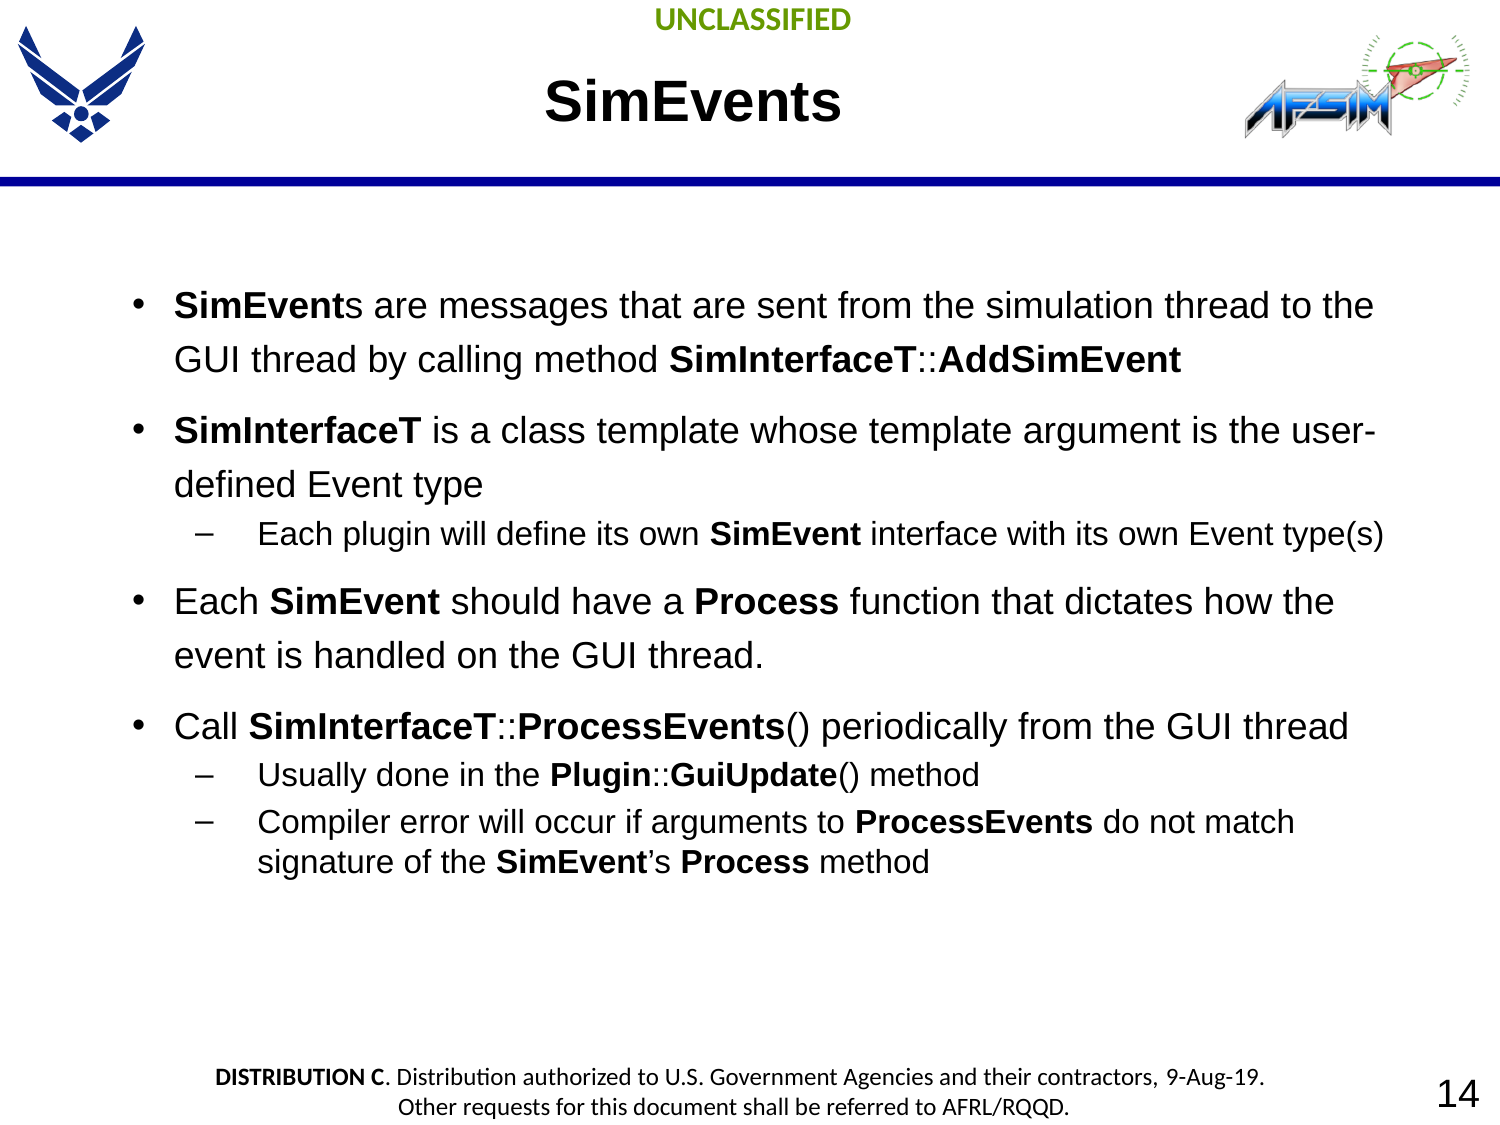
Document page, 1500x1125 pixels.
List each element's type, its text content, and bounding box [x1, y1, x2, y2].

list SimEvents are messages that are sent from the simulation thread to the GUI thread by calling method SimInterfaceT::AddSimEvent SimInterfaceT is a class template whose template argument is the user-defined Event type Each plugin will define its own SimEvent interface with its own Event type(s) Each SimEvent should have a Process function that dictates how the event is handled on the GUI thread. Call SimInterfaceT::ProcessEvents() periodically from the GUI thread Usually done in the Plugin::GuiUpdate() method Compiler error will occur if arguments to ProcessEvents do not match signature of the SimEvent’s Process method [75, 262, 1425, 1005]
title SimEvents [150, 4, 1238, 193]
picture [1238, 22, 1483, 147]
